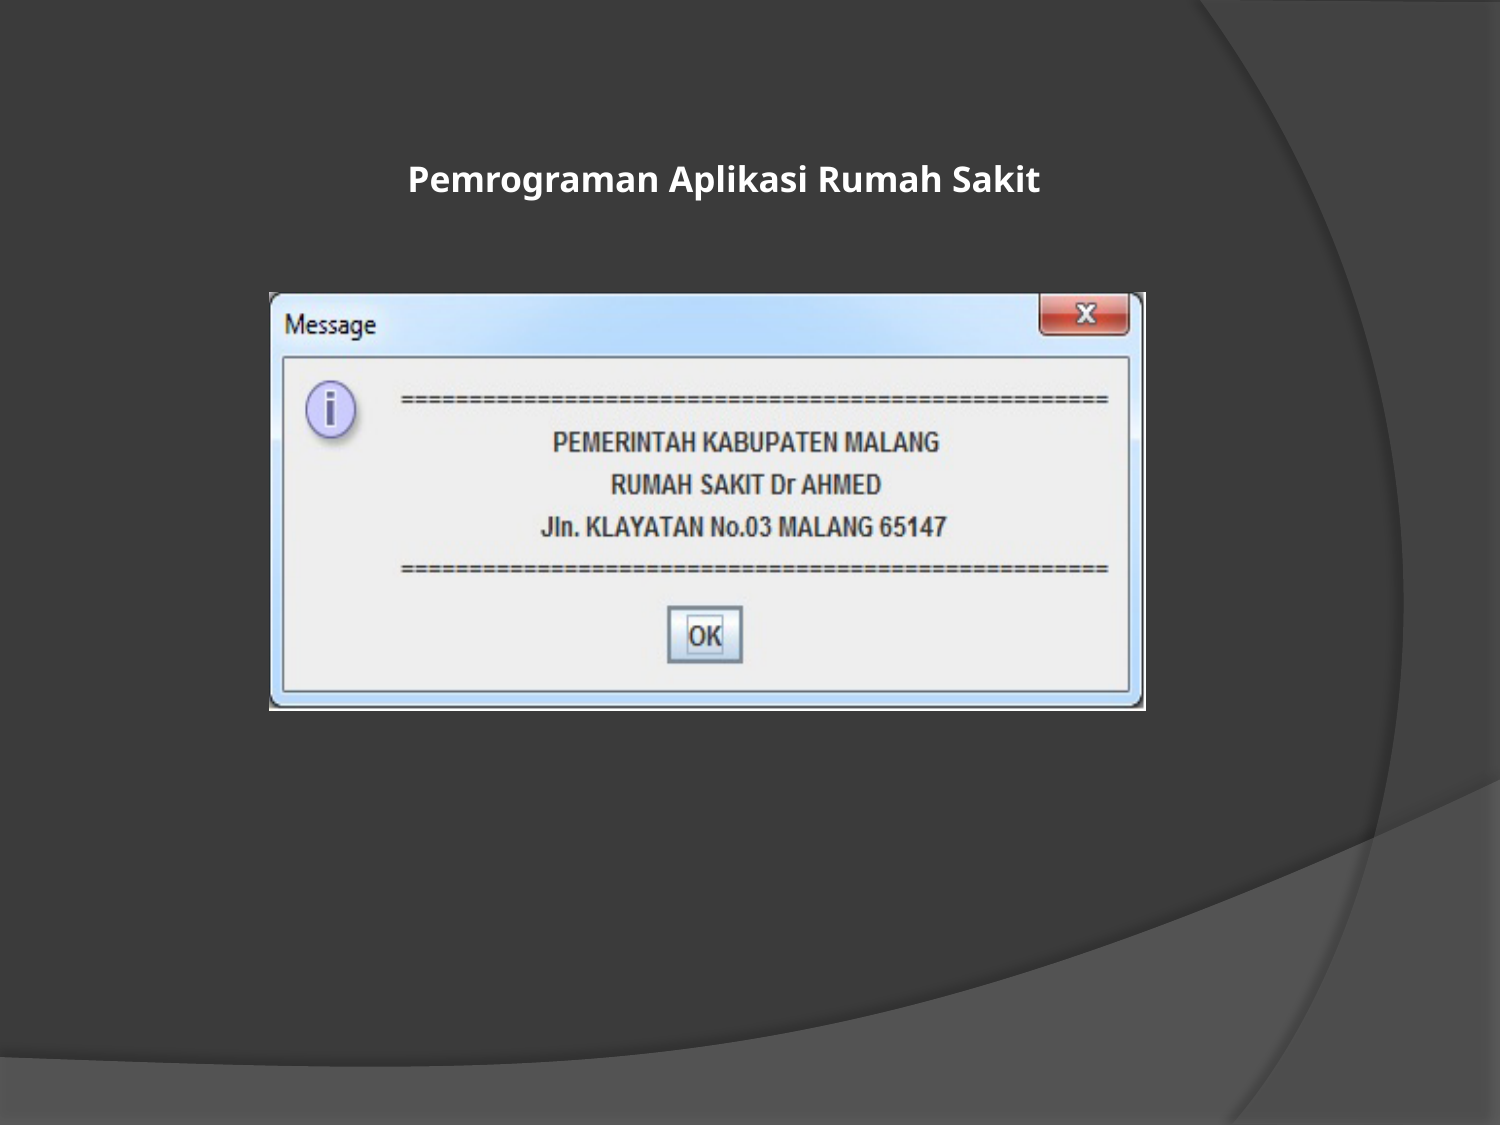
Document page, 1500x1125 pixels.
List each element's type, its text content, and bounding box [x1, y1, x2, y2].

title Pemrograman Aplikasi Rumah Sakit [70, 105, 1379, 293]
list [269, 292, 1146, 711]
